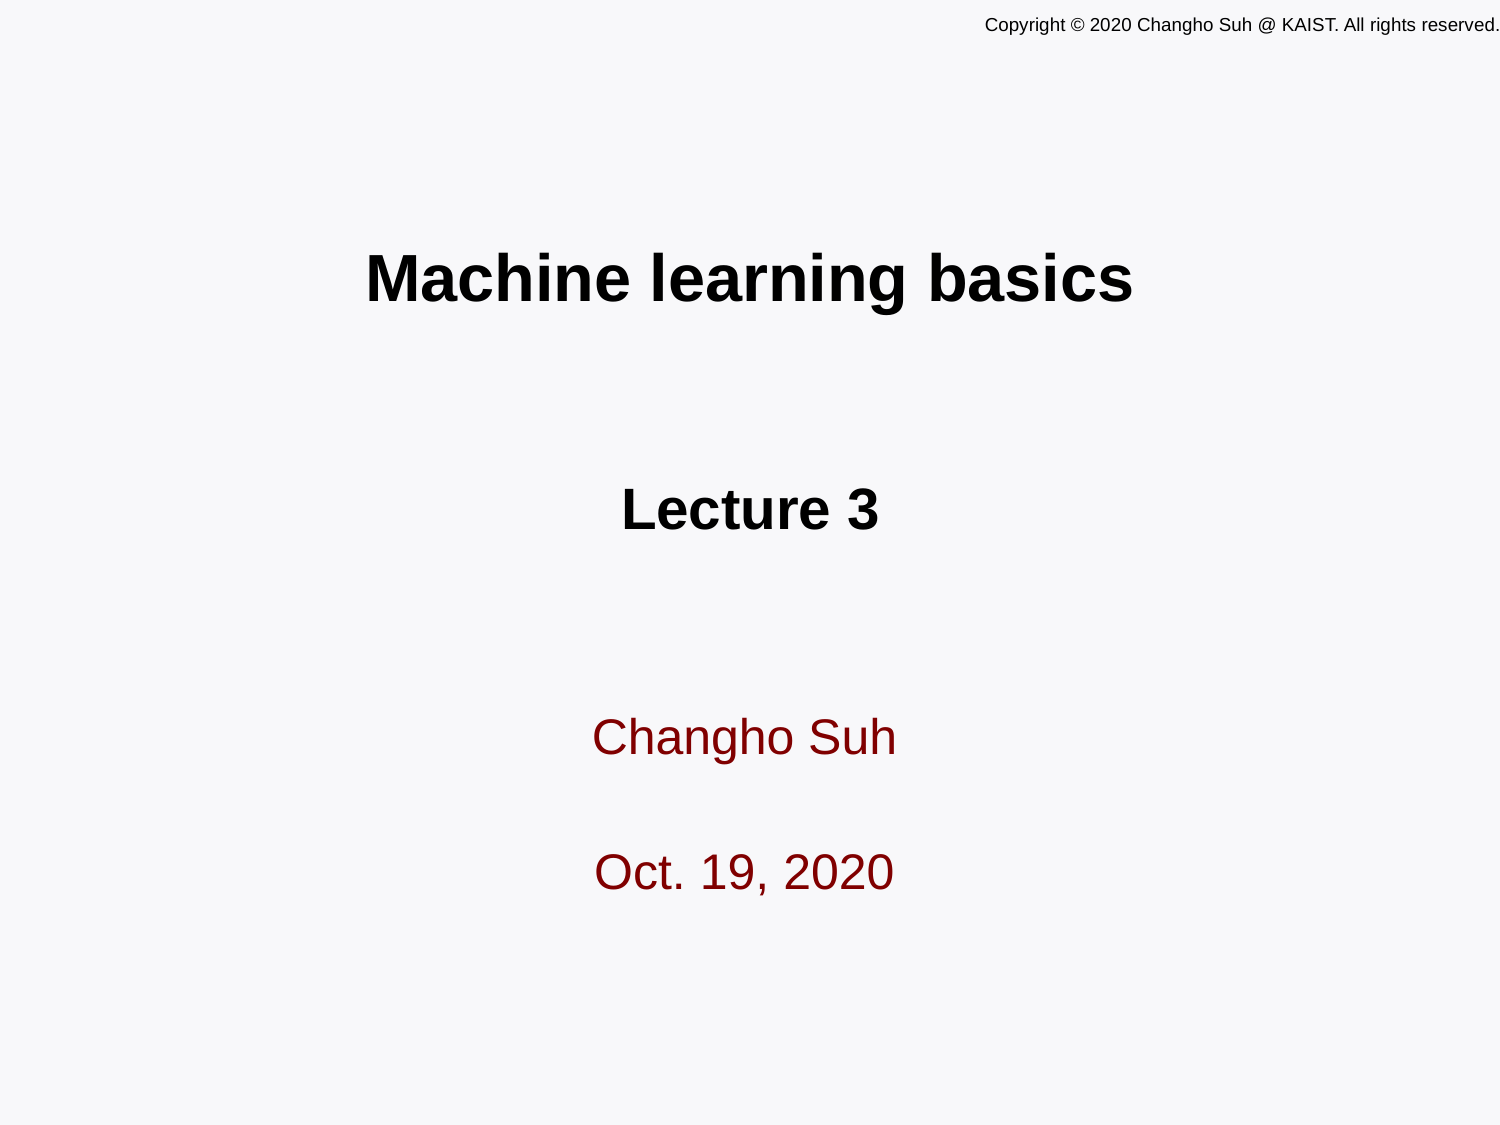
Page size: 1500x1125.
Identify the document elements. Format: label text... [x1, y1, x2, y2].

text_box Machine learning basics [24, 137, 1475, 413]
text_box Lecture 3 [222, 463, 1279, 551]
text_box Changho Suh Oct. 19, 2020 [112, 696, 1377, 976]
